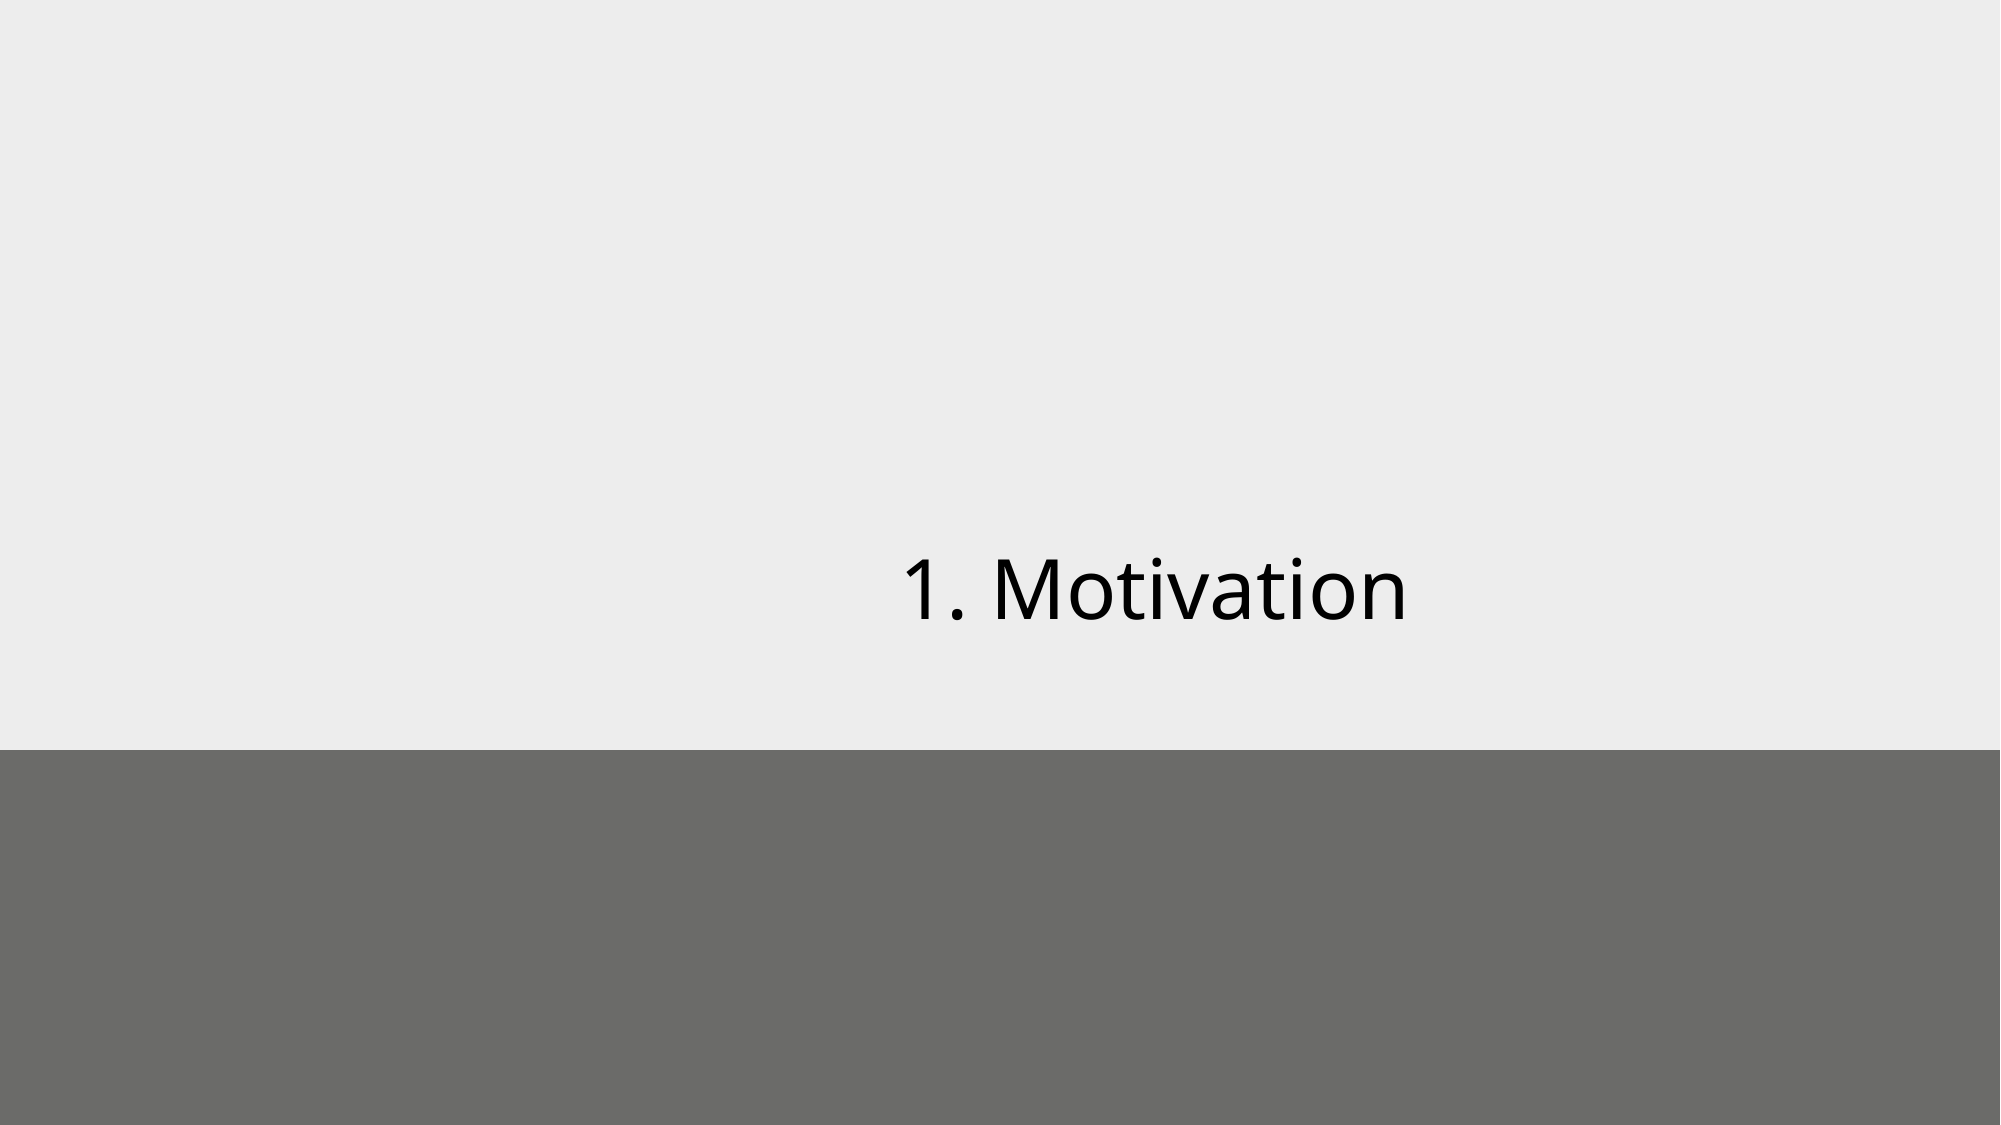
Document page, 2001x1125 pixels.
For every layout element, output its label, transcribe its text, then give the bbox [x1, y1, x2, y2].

text_box [0, 0, 2000, 751]
title 1. Motivation [884, 529, 1913, 655]
